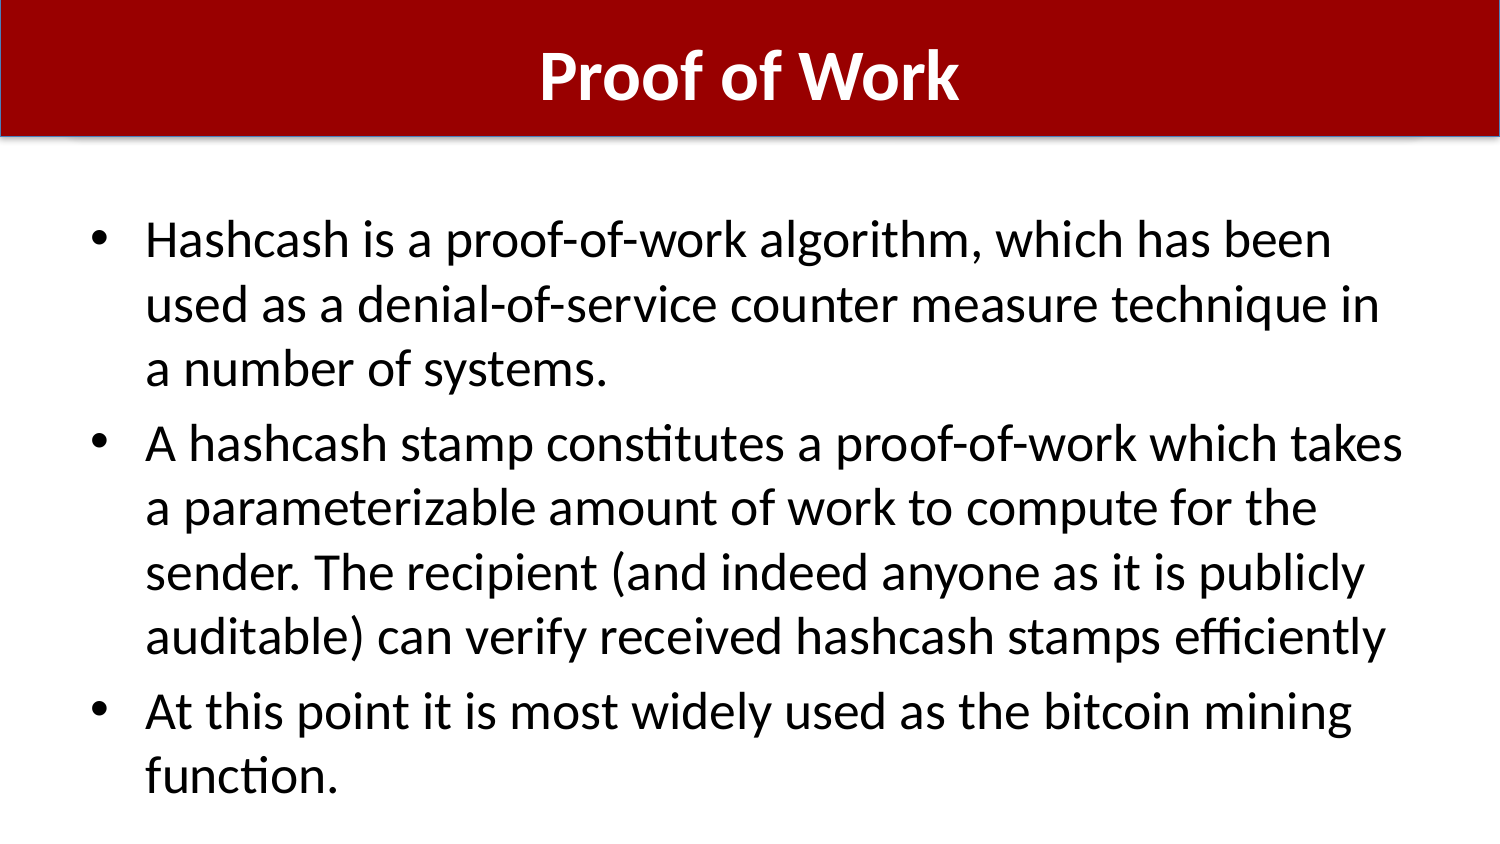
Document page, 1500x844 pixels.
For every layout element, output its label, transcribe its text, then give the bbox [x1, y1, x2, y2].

list Hashcash is a proof-of-work algorithm, which has been used as a denial-of-service counter measure technique in a number of systems. A hashcash stamp constitutes a proof-of-work which takes a parameterizable amount of work to compute for the sender. The recipient (and indeed anyone as it is publicly auditable) can verify received hashcash stamps efficiently At this point it is most widely used as the bitcoin mining function. [74, 196, 1426, 824]
title Proof of Work [75, 20, 1425, 123]
